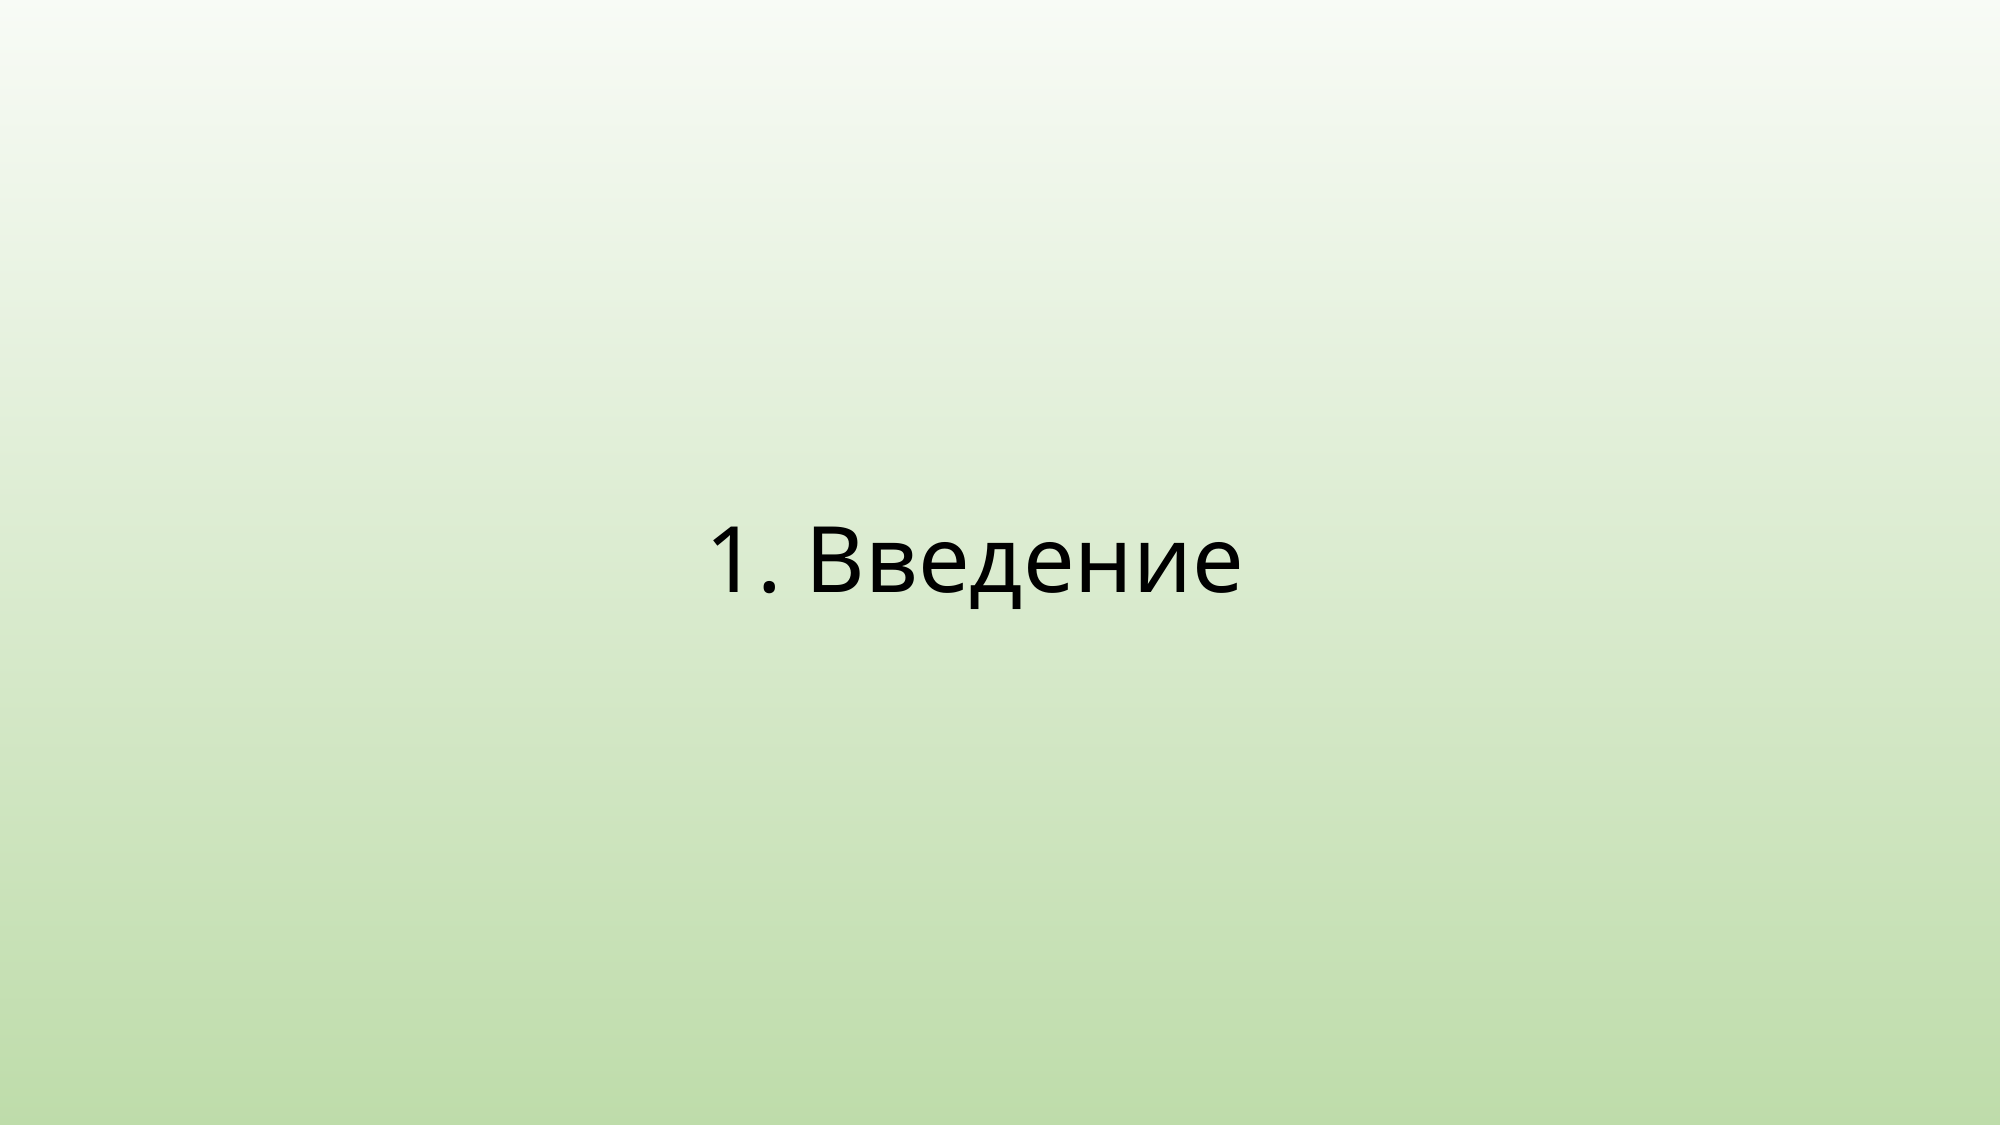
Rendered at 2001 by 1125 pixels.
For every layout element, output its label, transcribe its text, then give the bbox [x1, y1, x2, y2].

title 1. Введение [228, 0, 1722, 1125]
